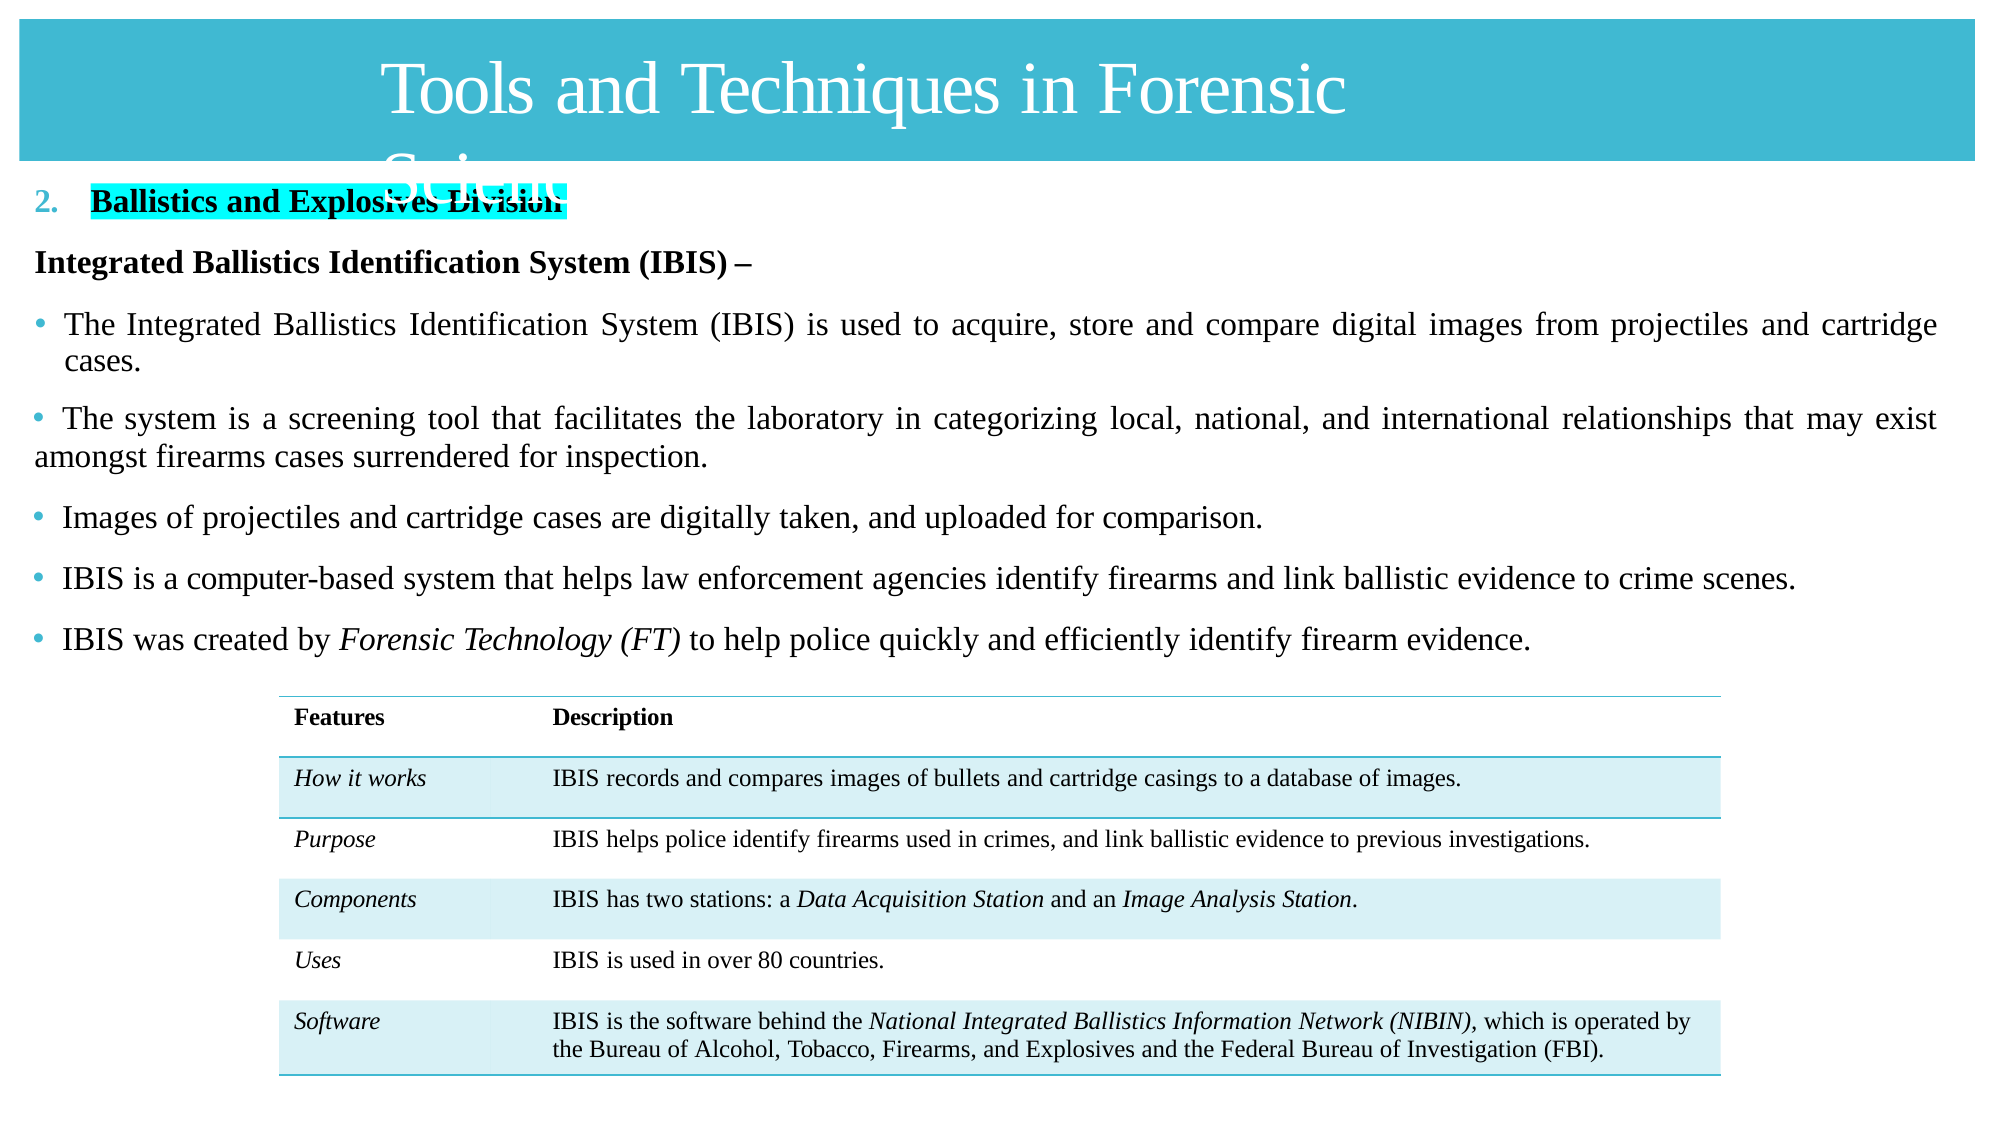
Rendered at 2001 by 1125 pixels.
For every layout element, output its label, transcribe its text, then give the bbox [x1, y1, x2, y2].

table_cell IBIS helps police identify firearms used in crimes, and link ballistic evidence to previous investigations. [490, 819, 1721, 879]
table_cell How it works [279, 758, 490, 817]
table_cell Software [279, 1000, 490, 1074]
table_cell Components [279, 879, 490, 939]
text_box [19, 19, 1975, 161]
title Tools and Techniques in Forensic Sciences [377, 36, 1623, 227]
table_cell Purpose [279, 819, 490, 879]
text_box Ballistics and Explosives Division [90, 183, 377, 217]
text_box 2. [32, 177, 62, 217]
text_box Integrated Ballistics Identification System (IBIS) – 🞄 The Integrated Ballistics Identification System (IBIS) is used to acquire, store and compare digital images from projectiles and cartridge cases. 🞄 The system is a screening tool that facilitates the laboratory in categorizing local, national, and international relationships that may exist amongst firearms cases surrendered for inspection. 🞄 Images of projectiles and cartridge cases are digitally taken, and uploaded for comparison. 🞄 IBIS is a computer-based system that helps law enforcement agencies identify firearms and link ballistic evidence to crime scenes. 🞄 IBIS was created by Forensic Technology (FT) to help police quickly and efficiently identify firearm evidence. [32, 217, 1962, 657]
table_cell Uses [279, 939, 490, 1000]
table_header Features [279, 697, 490, 756]
table_cell IBIS has two stations: a Data Acquisition Station and an Image Analysis Station. [490, 879, 1721, 939]
table_cell IBIS is the software behind the National Integrated Ballistics Information Network (NIBIN), which is operated by the Bureau of Alcohol, Tobacco, Firearms, and Explosives and the Federal Bureau of Investigation (FBI). [490, 1000, 1721, 1074]
table_cell IBIS records and compares images of bullets and cartridge casings to a database of images. [490, 758, 1721, 817]
table_header Description [490, 697, 1721, 756]
table_cell IBIS is used in over 80 countries. [490, 939, 1721, 1000]
